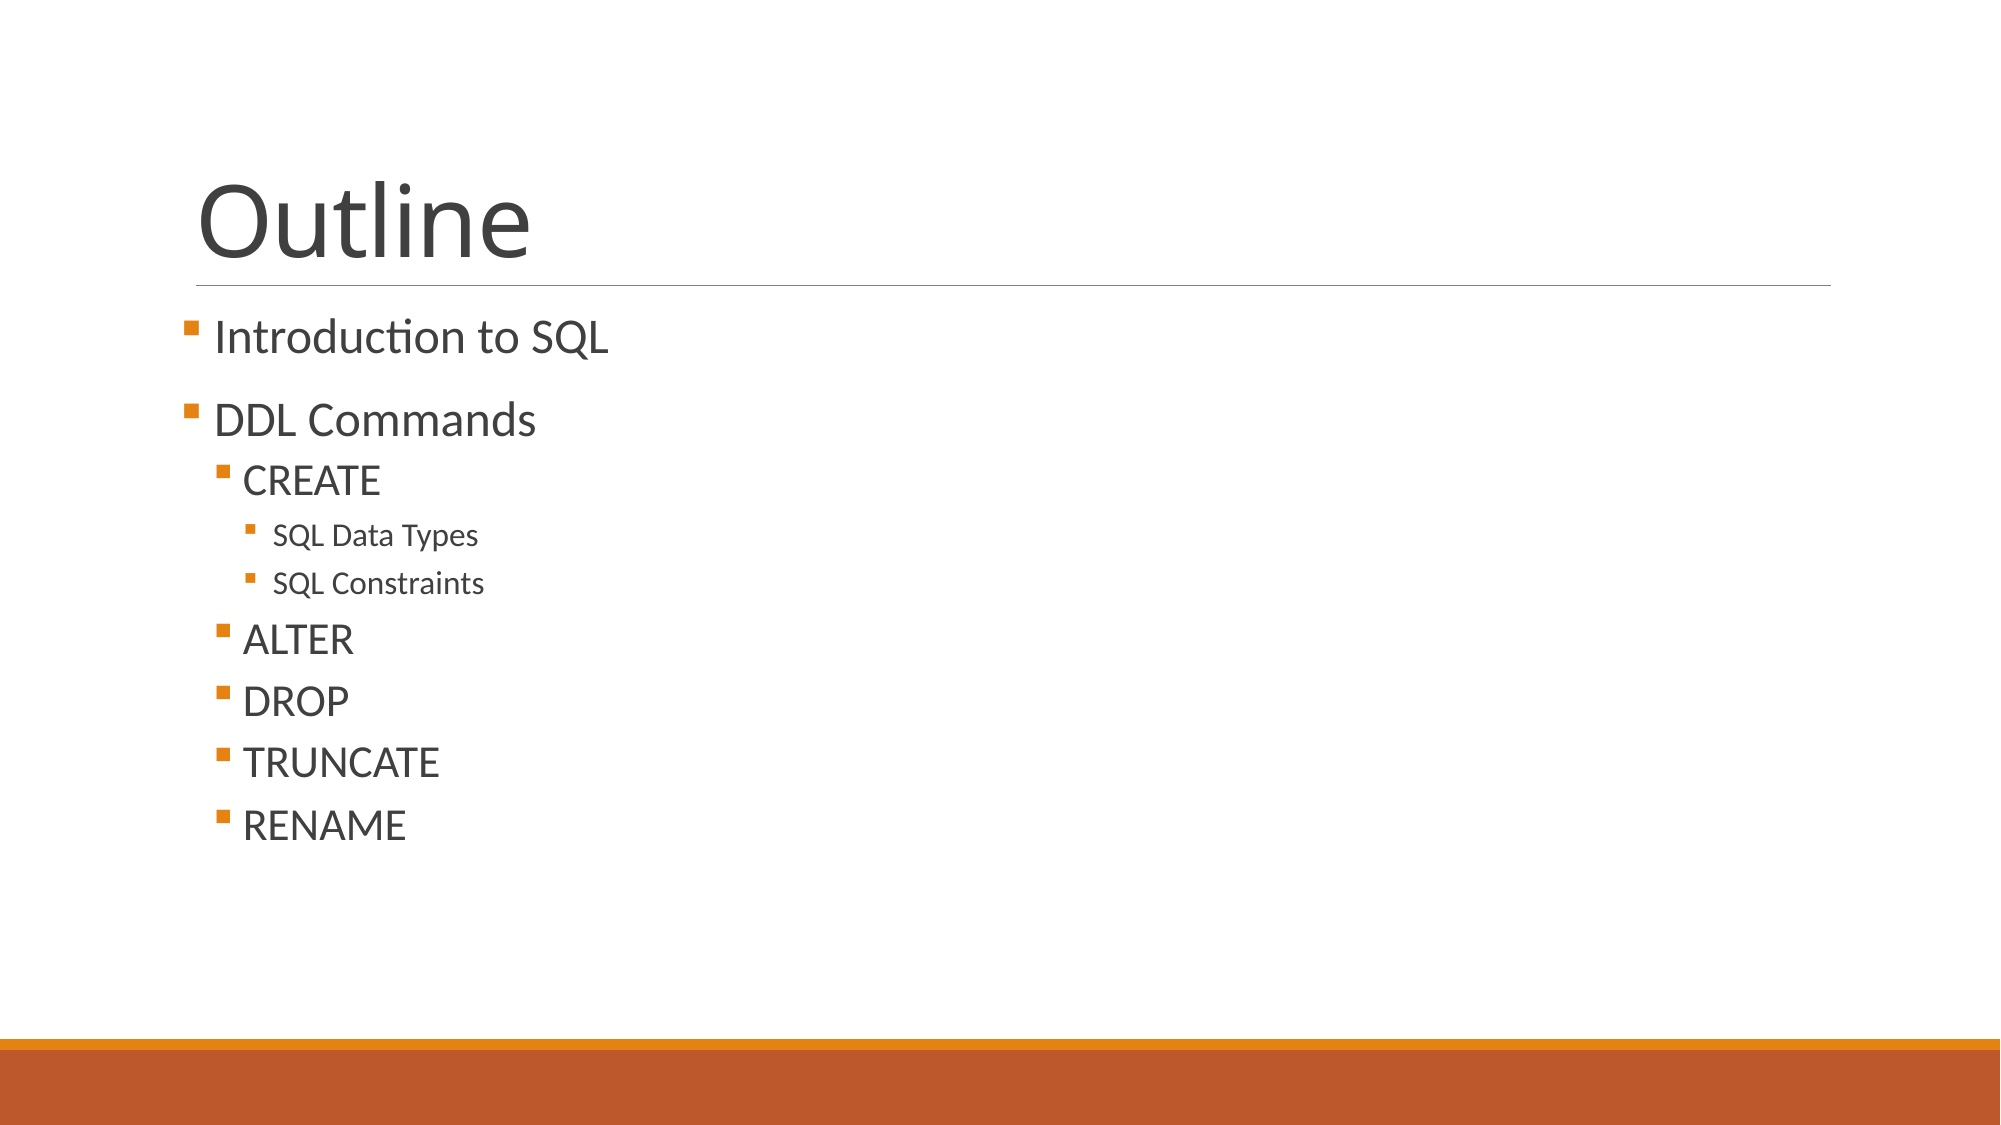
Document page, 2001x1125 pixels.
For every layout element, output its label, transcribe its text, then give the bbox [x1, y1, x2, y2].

list Introduction to SQL DDL Commands CREATE SQL Data Types SQL Constraints ALTER DROP TRUNCATE RENAME [180, 302, 1830, 963]
title Outline [180, 47, 1830, 285]
